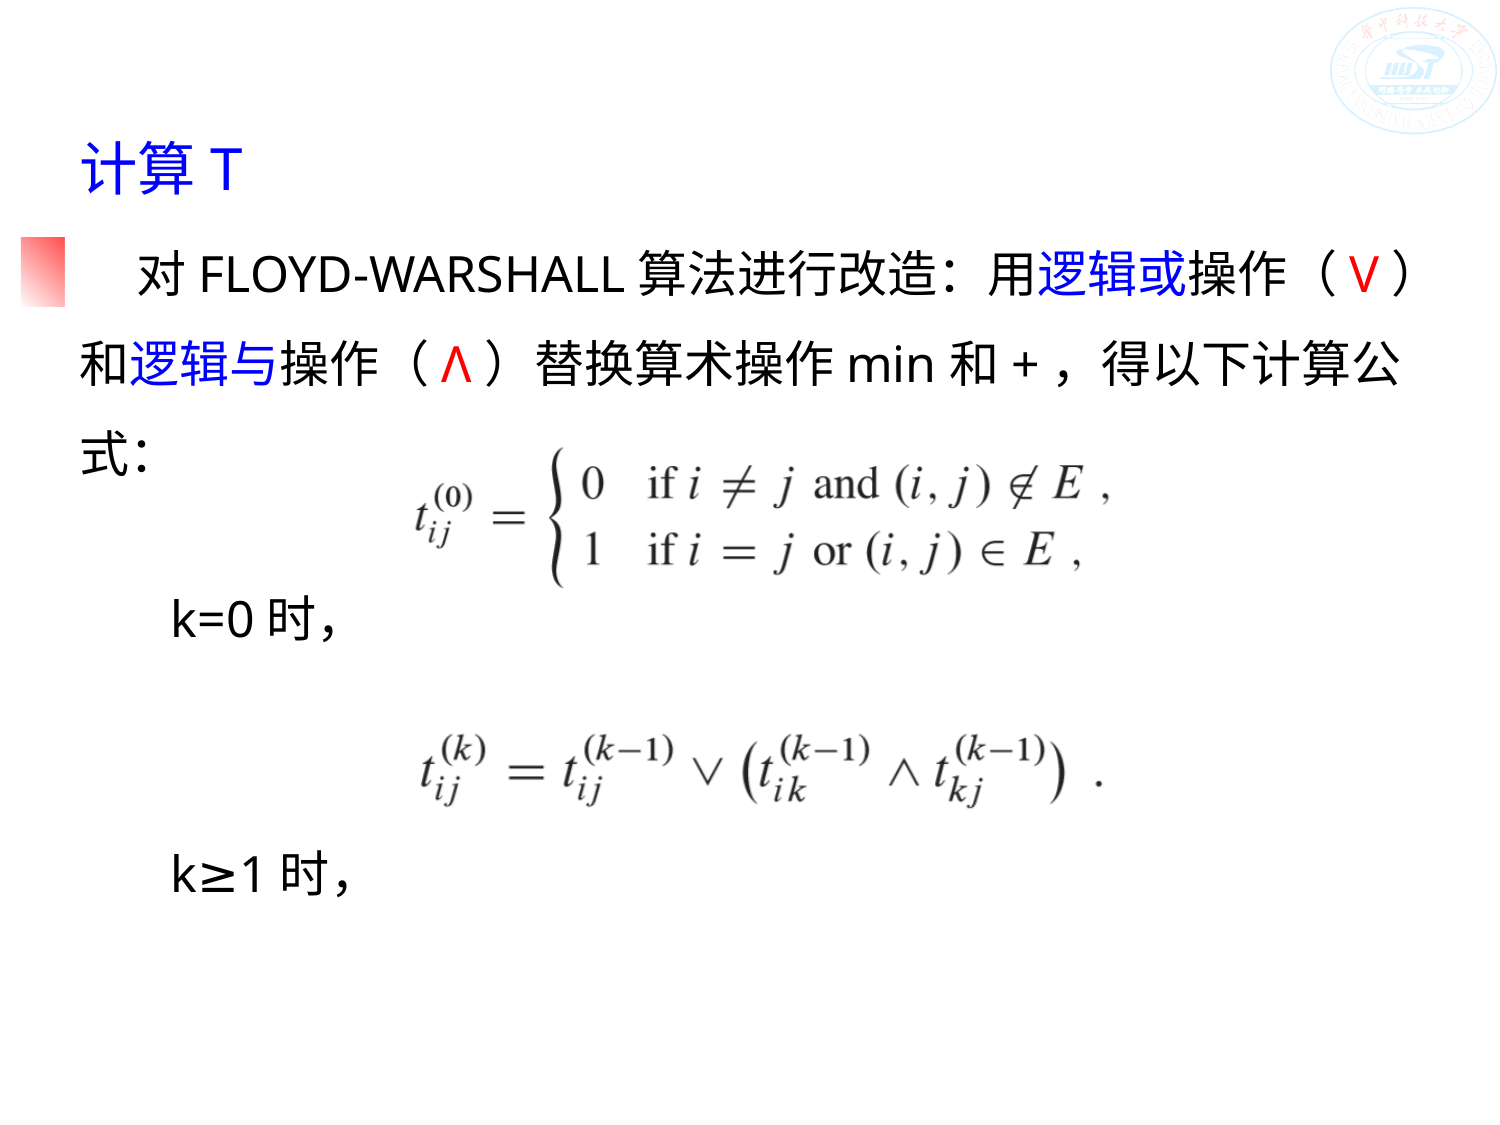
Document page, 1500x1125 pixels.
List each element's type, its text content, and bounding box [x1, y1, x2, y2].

picture [393, 420, 1131, 598]
picture [393, 705, 1111, 823]
picture [1328, 5, 1498, 135]
list 计算T 对FLOYD-WARSHALL算法进行改造：用逻辑或操作（V）和逻辑与操作（Λ）替换算术操作min和+，得以下计算公式： k=0时， k≥1时， [64, 90, 1459, 1047]
